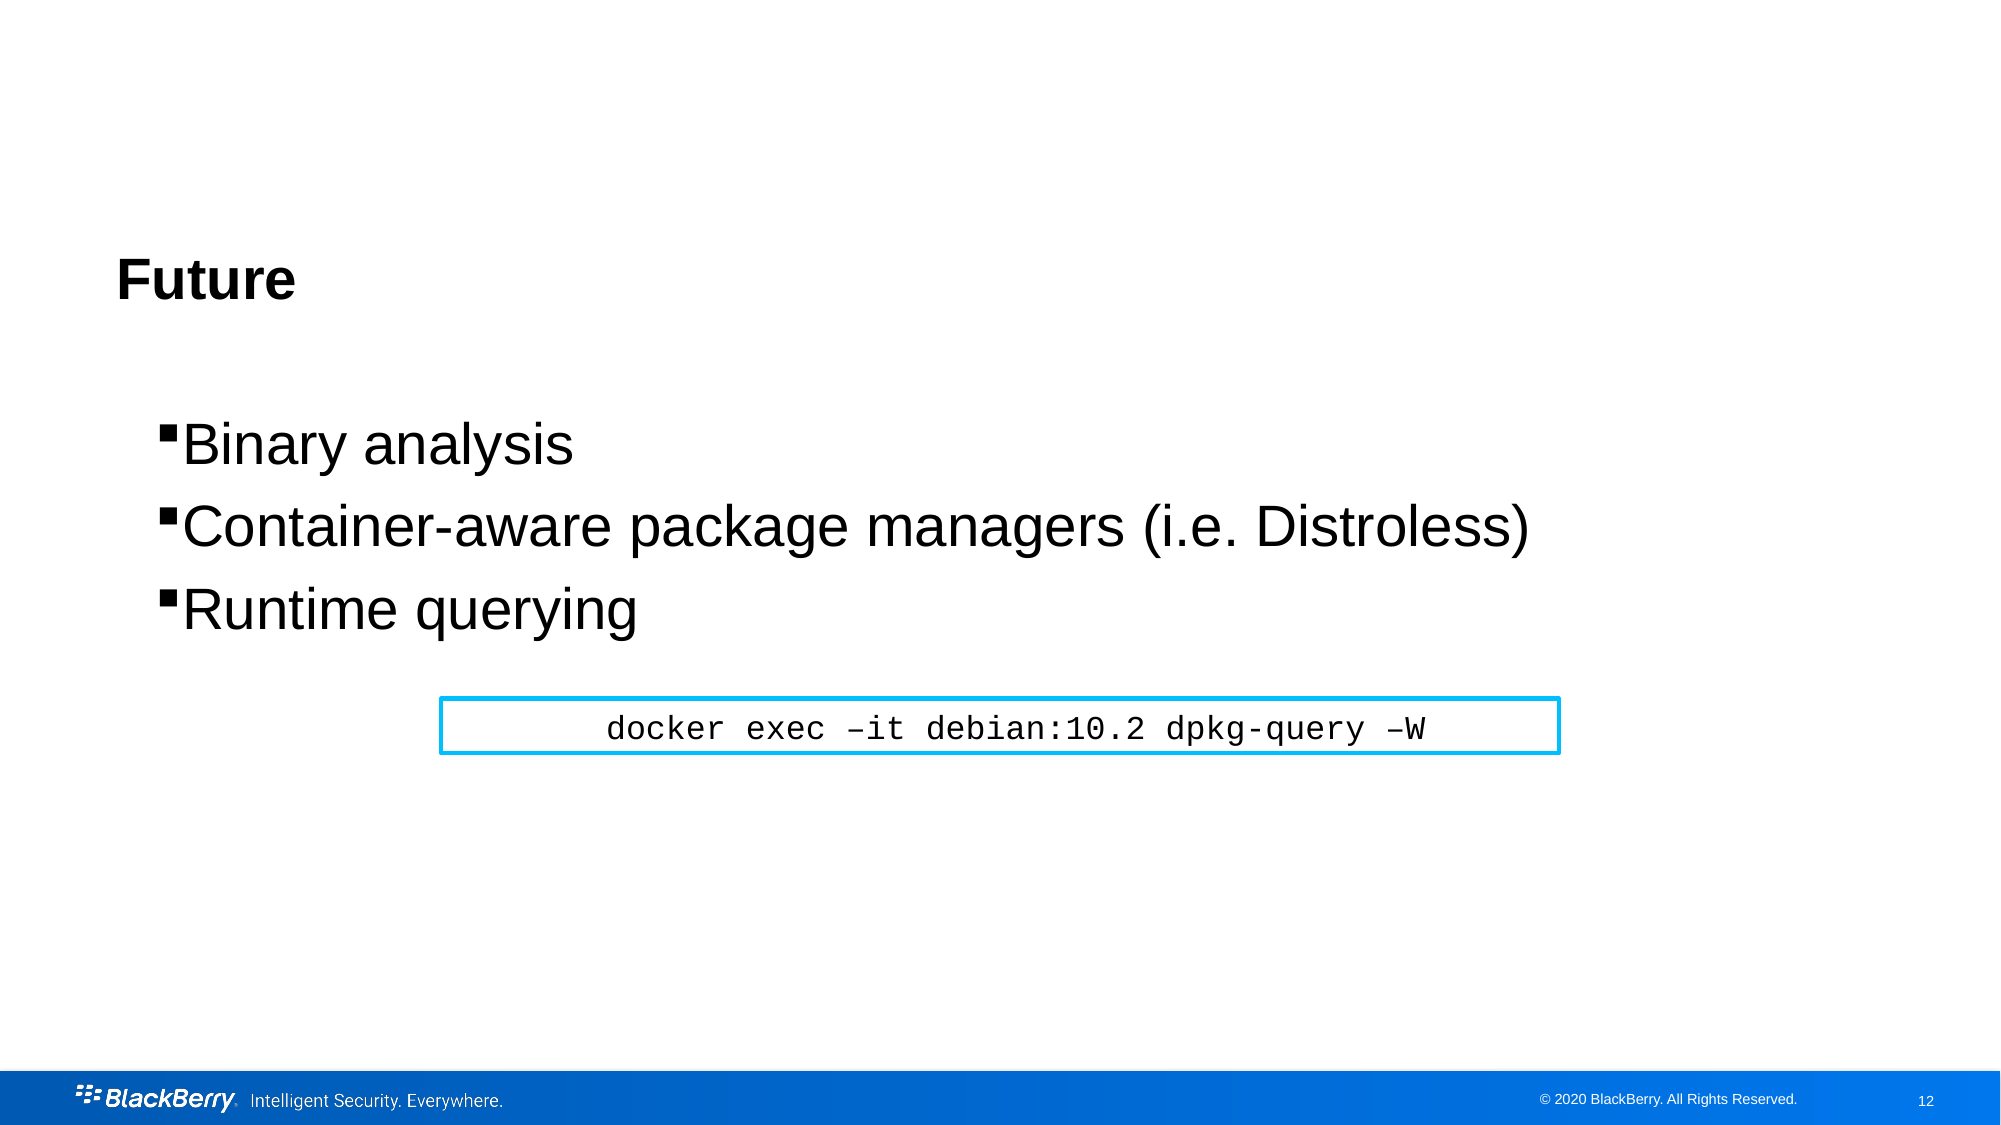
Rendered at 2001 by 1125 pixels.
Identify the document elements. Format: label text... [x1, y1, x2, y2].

text_box docker exec –it debian:10.2 dpkg-query –W [439, 696, 1561, 755]
picture [75, 1081, 503, 1116]
list Future Binary analysis Container-aware package managers (i.e. Distroless) Runtime querying [101, 233, 1900, 1035]
